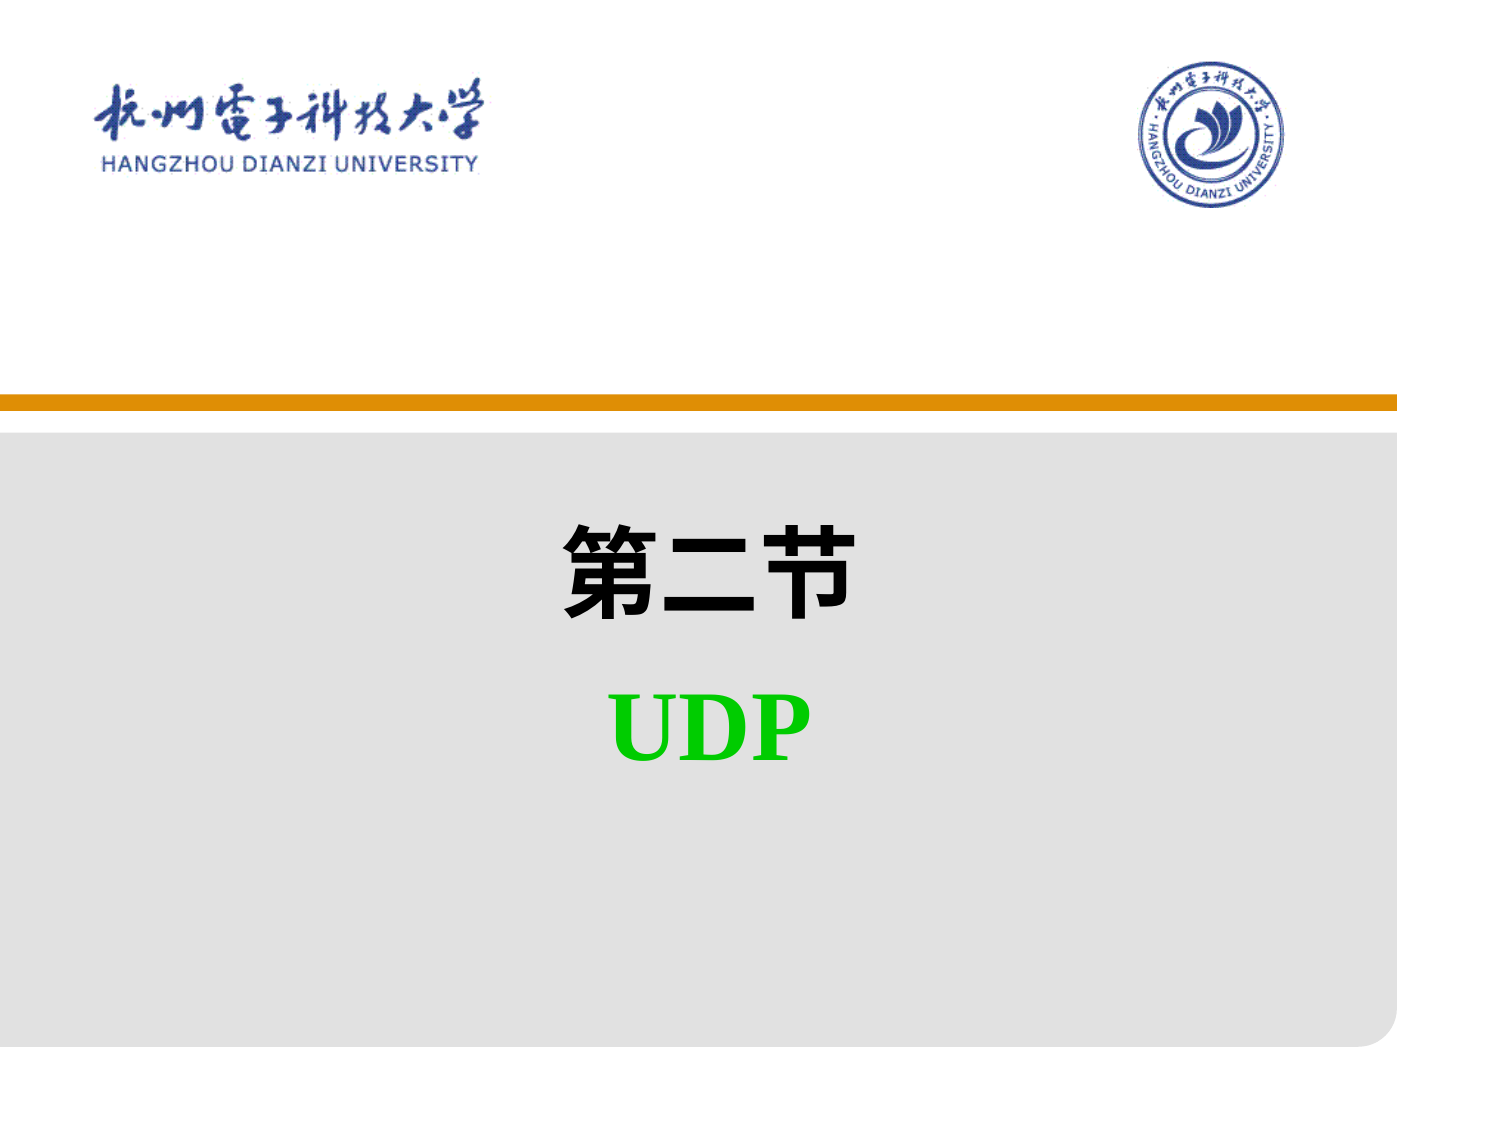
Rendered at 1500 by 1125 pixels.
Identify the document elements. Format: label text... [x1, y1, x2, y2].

title 第二节 UDP [29, 503, 1377, 906]
picture [1137, 58, 1298, 208]
picture [71, 50, 521, 206]
